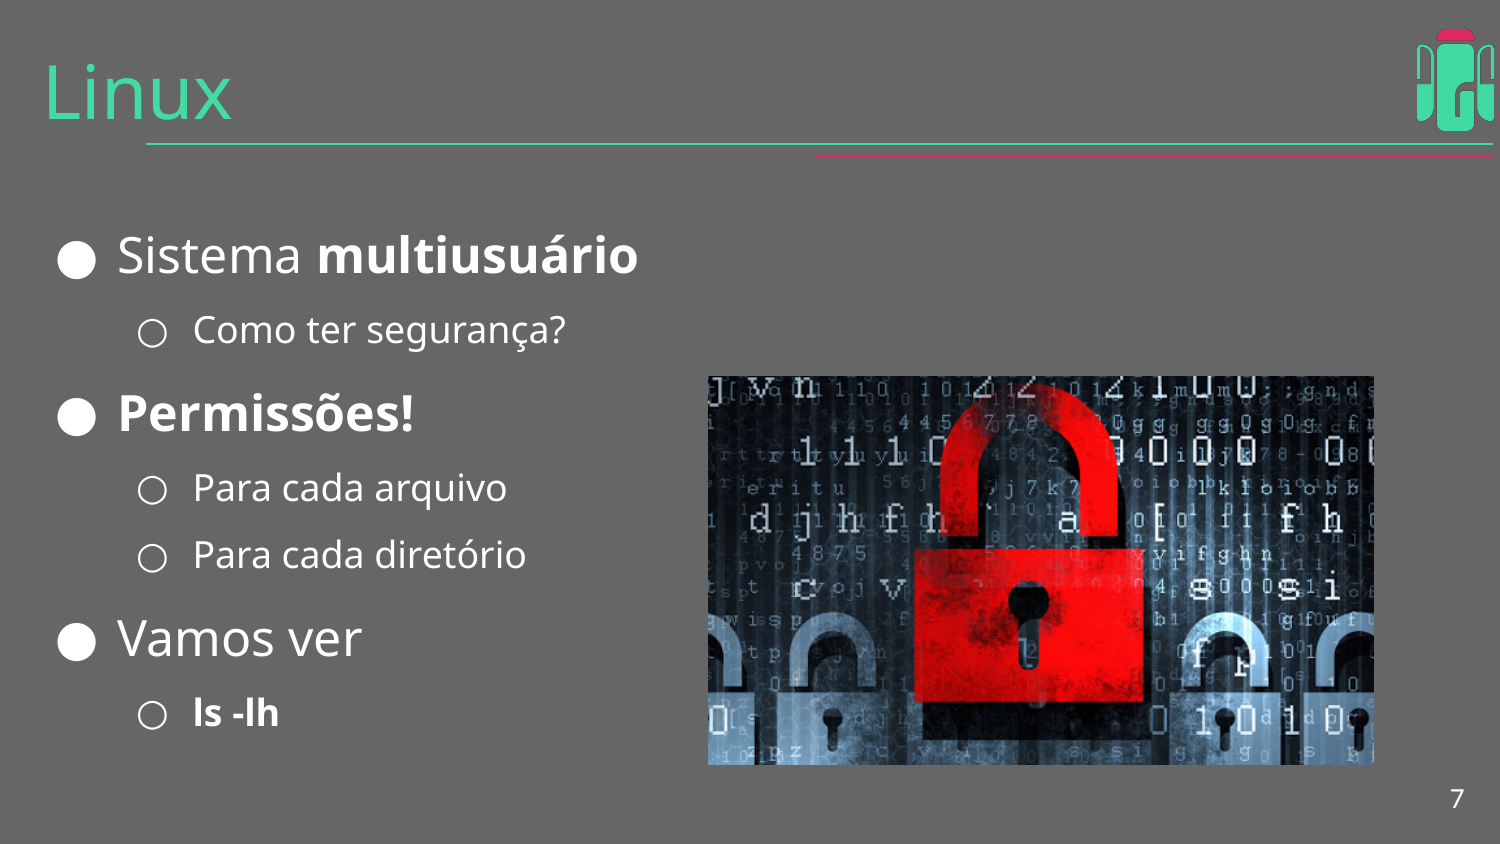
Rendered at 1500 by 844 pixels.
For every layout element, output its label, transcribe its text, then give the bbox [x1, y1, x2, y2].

list Sistema multiusuário Como ter segurança? Permissões! Para cada arquivo Para cada diretório Vamos ver ls -lh [27, 178, 1418, 794]
picture [708, 376, 1374, 766]
title Linux [27, 29, 1374, 131]
slide_number ‹#› [1389, 764, 1480, 830]
picture [1417, 29, 1494, 131]
